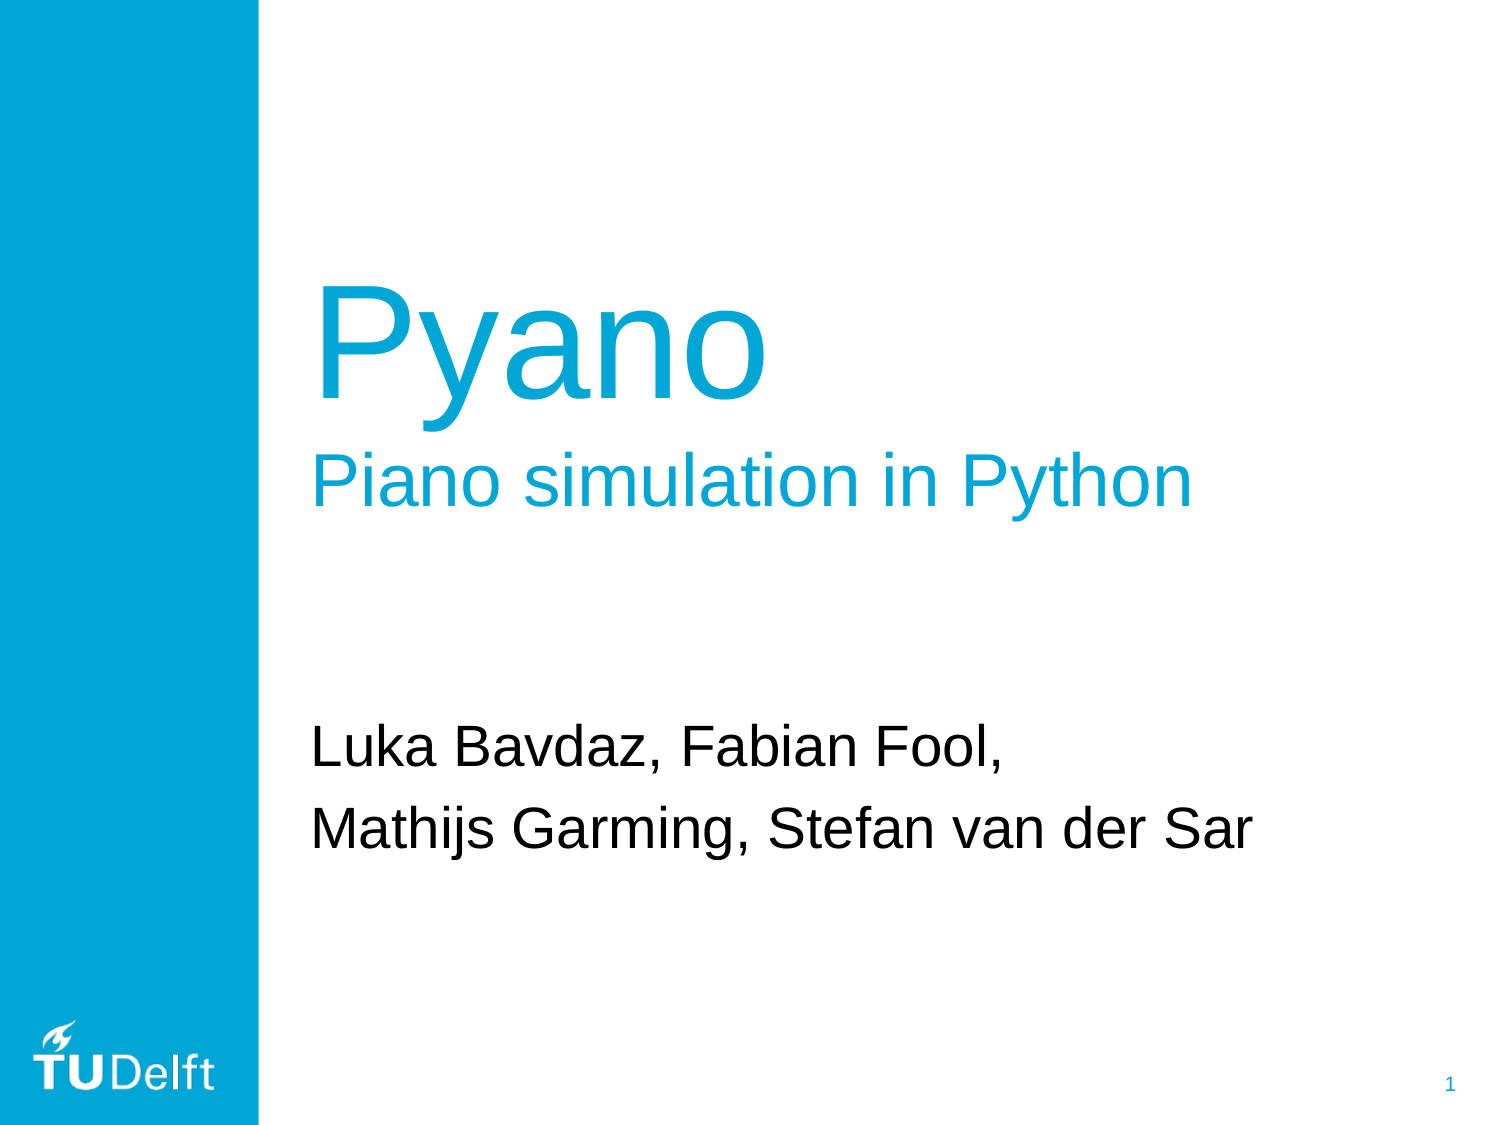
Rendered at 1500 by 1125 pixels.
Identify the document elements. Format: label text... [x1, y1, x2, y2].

title Pyano Piano simulation in Python [295, 135, 1488, 623]
subtitle Luka Bavdaz, Fabian Fool, Mathijs Garming, Stefan van der Sar [295, 700, 1455, 925]
